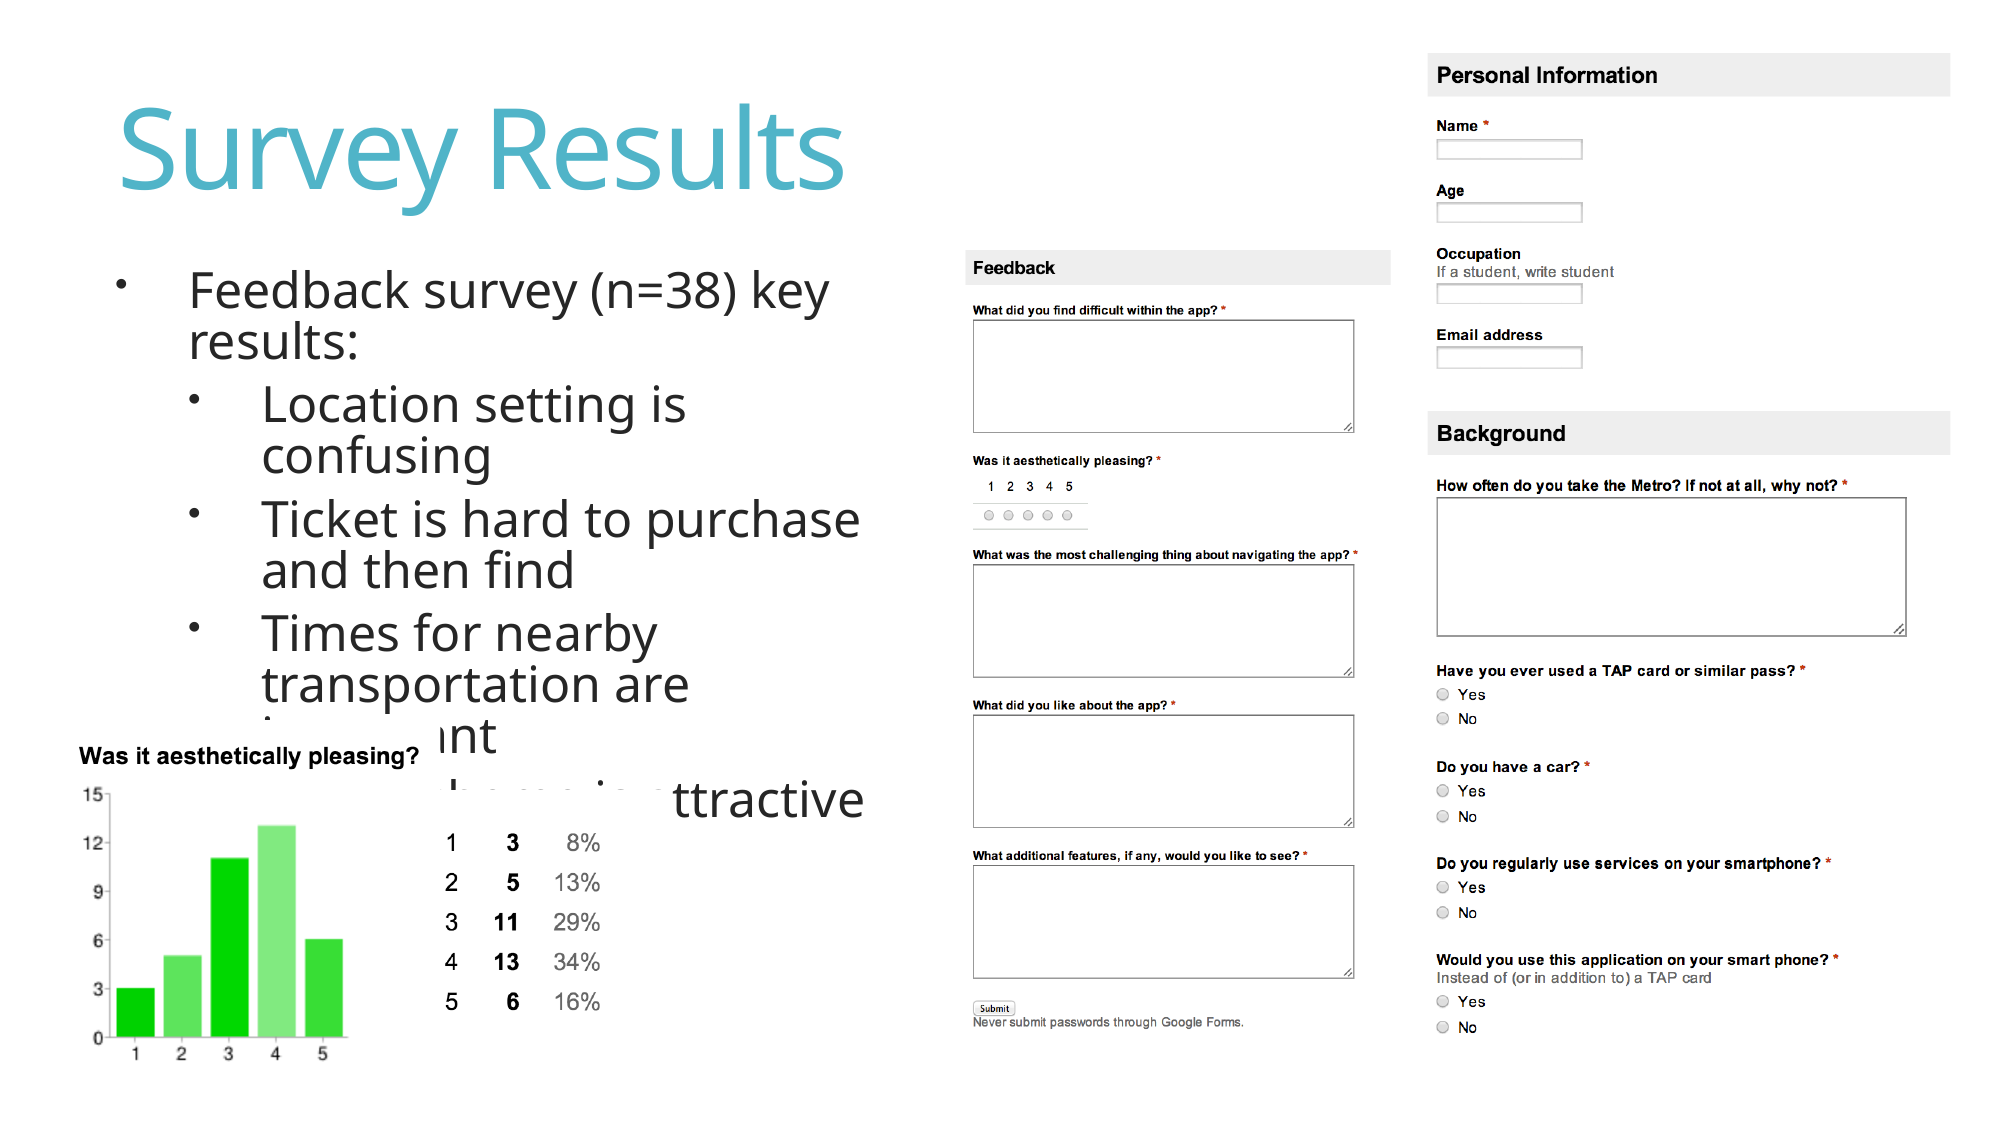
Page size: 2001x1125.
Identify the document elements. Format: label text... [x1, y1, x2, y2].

picture [1427, 50, 1951, 1050]
title Survey Results [102, 51, 1427, 261]
list Feedback survey (n=38) key results: Location setting is confusing Ticket is hard to purchase and then find Times for nearby transportation are important Color scheme is attractive [100, 260, 922, 1031]
picture [60, 720, 672, 1097]
picture [964, 236, 1391, 1031]
